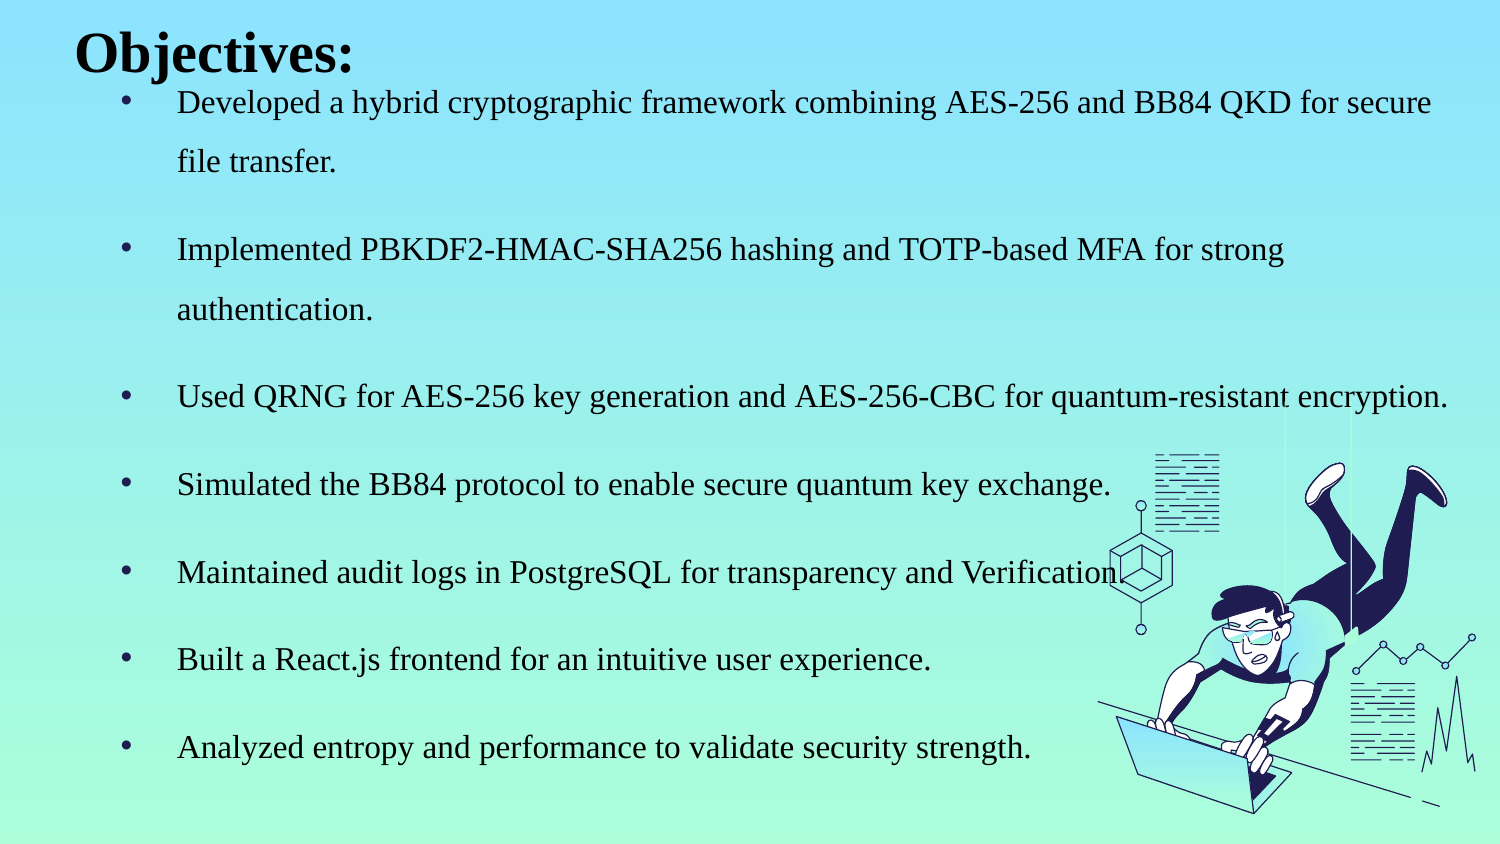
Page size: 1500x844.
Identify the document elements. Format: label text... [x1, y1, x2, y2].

title Objectives: [59, 26, 646, 52]
list Developed a hybrid cryptographic framework combining AES-256 and BB84 QKD for secure file transfer. Implemented PBKDF2-HMAC-SHA256 hashing and TOTP-based MFA for strong authentication. Used QRNG for AES-256 key generation and AES-256-CBC for quantum-resistant encryption. Simulated the BB84 protocol to enable secure quantum key exchange. Maintained audit logs in PostgreSQL for transparency and Verification. Built a React.js frontend for an intuitive user experience. Analyzed entropy and performance to validate security strength. [11, 52, 1489, 844]
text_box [1097, 400, 1477, 815]
